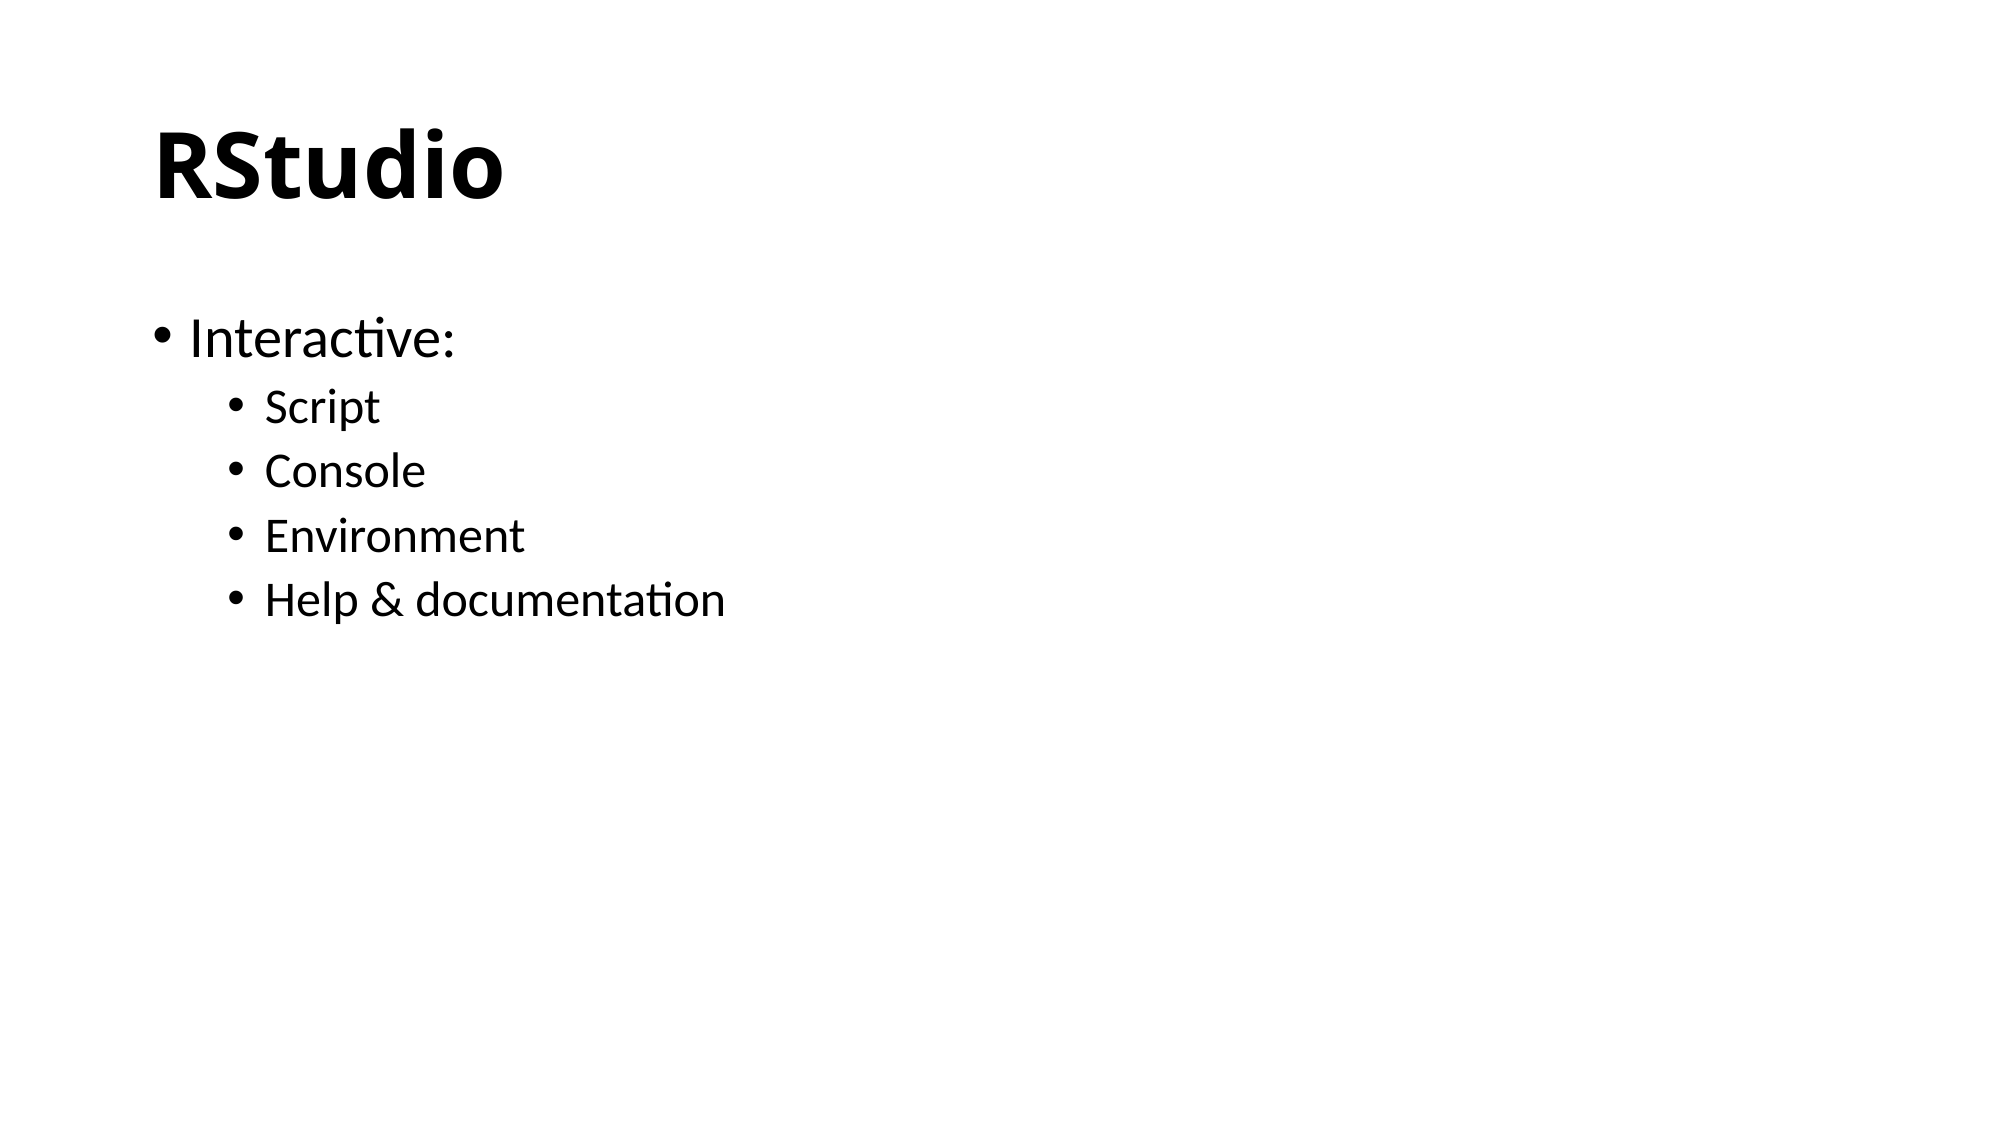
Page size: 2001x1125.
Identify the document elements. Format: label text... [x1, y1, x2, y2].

title RStudio [137, 59, 1863, 278]
list Interactive: Script Console Environment Help & documentation [137, 299, 1863, 1014]
